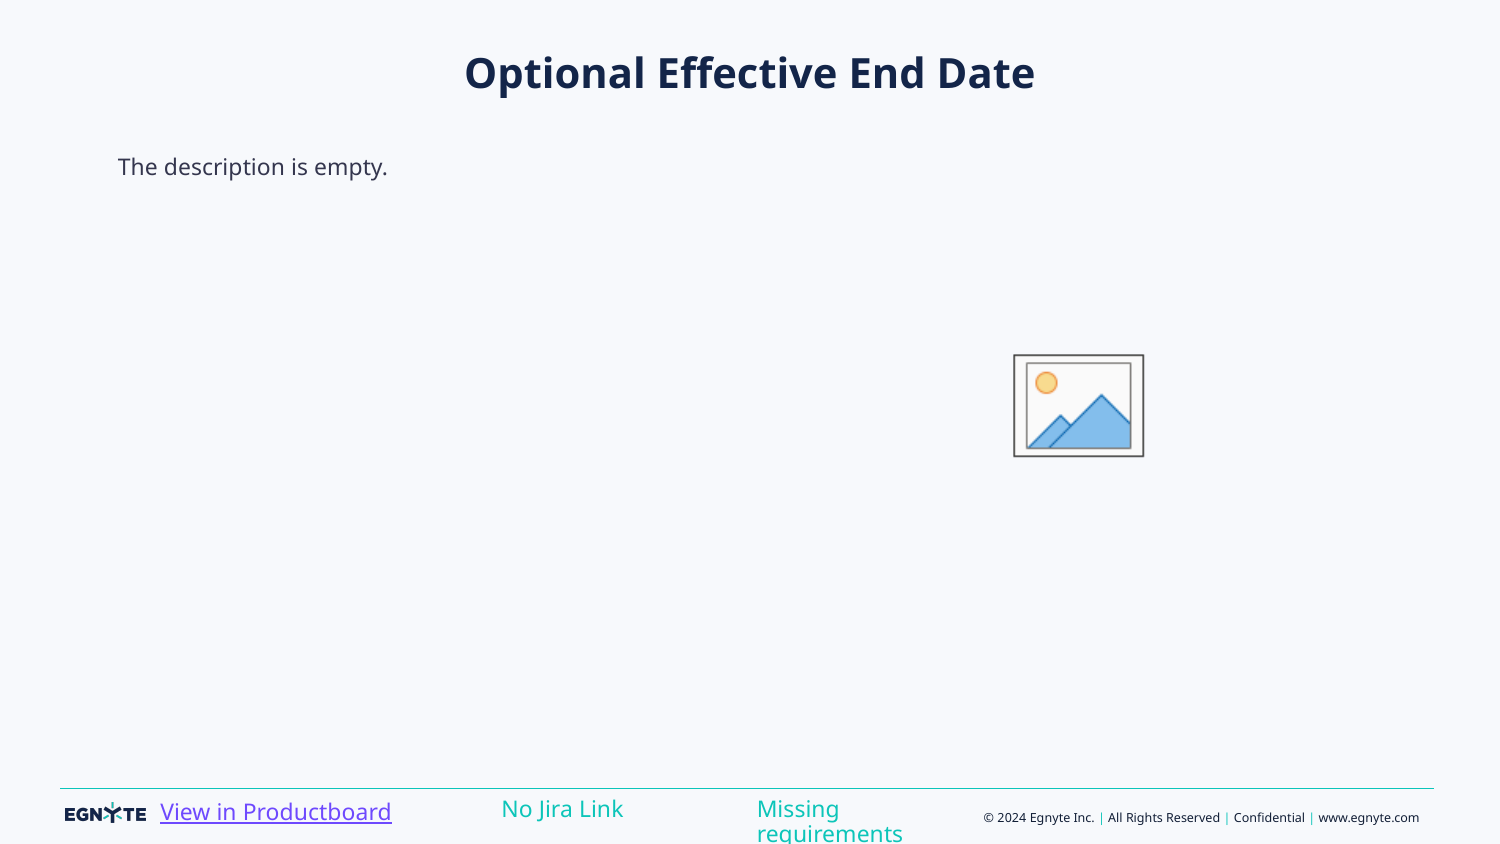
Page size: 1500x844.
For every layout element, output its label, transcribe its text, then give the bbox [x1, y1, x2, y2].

list View in Productboard [145, 790, 486, 835]
list No Jira Link [486, 790, 741, 835]
title Optional Effective End Date [103, 44, 1397, 106]
picture [65, 802, 145, 823]
list The description is empty. [103, 117, 741, 693]
list Missing requirements [742, 790, 997, 835]
picture [761, 119, 1397, 693]
